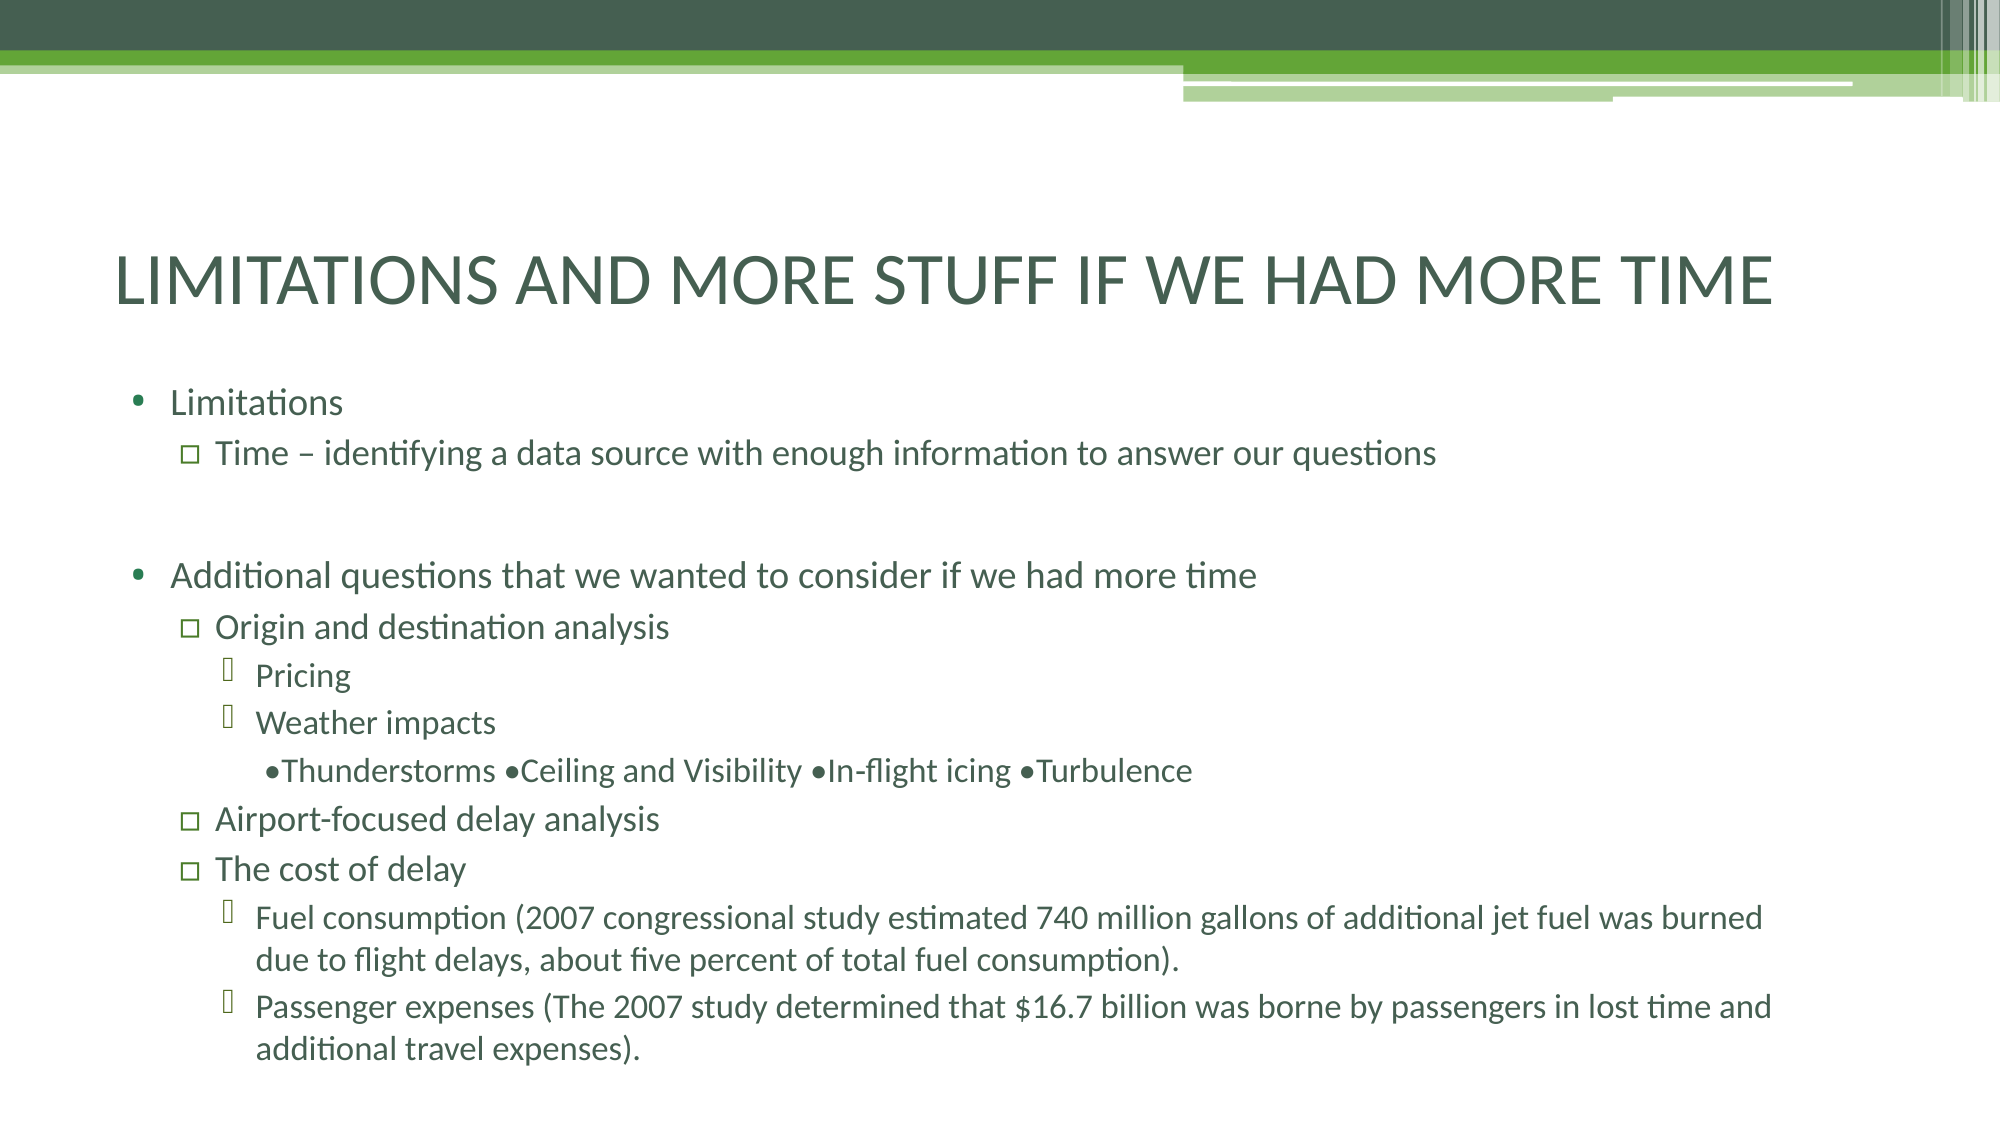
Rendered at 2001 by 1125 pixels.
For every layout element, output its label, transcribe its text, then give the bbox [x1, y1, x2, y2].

title LIMITATIONS AND MORE STUFF IF WE HAD MORE TIME [99, 187, 1900, 363]
list Limitations Time – identifying a data source with enough information to answer our questions Additional questions that we wanted to consider if we had more time Origin and destination analysis Pricing Weather impacts •Thunderstorms •Ceiling and Visibility •In‐flight icing •Turbulence Airport-focused delay analysis The cost of delay Fuel consumption (2007 congressional study estimated 740 million gallons of additional jet fuel was burned due to flight delays, about five percent of total fuel consumption). Passenger expenses (The 2007 study determined that $16.7 billion was borne by passengers in lost time and additional travel expenses). [99, 368, 1813, 1082]
